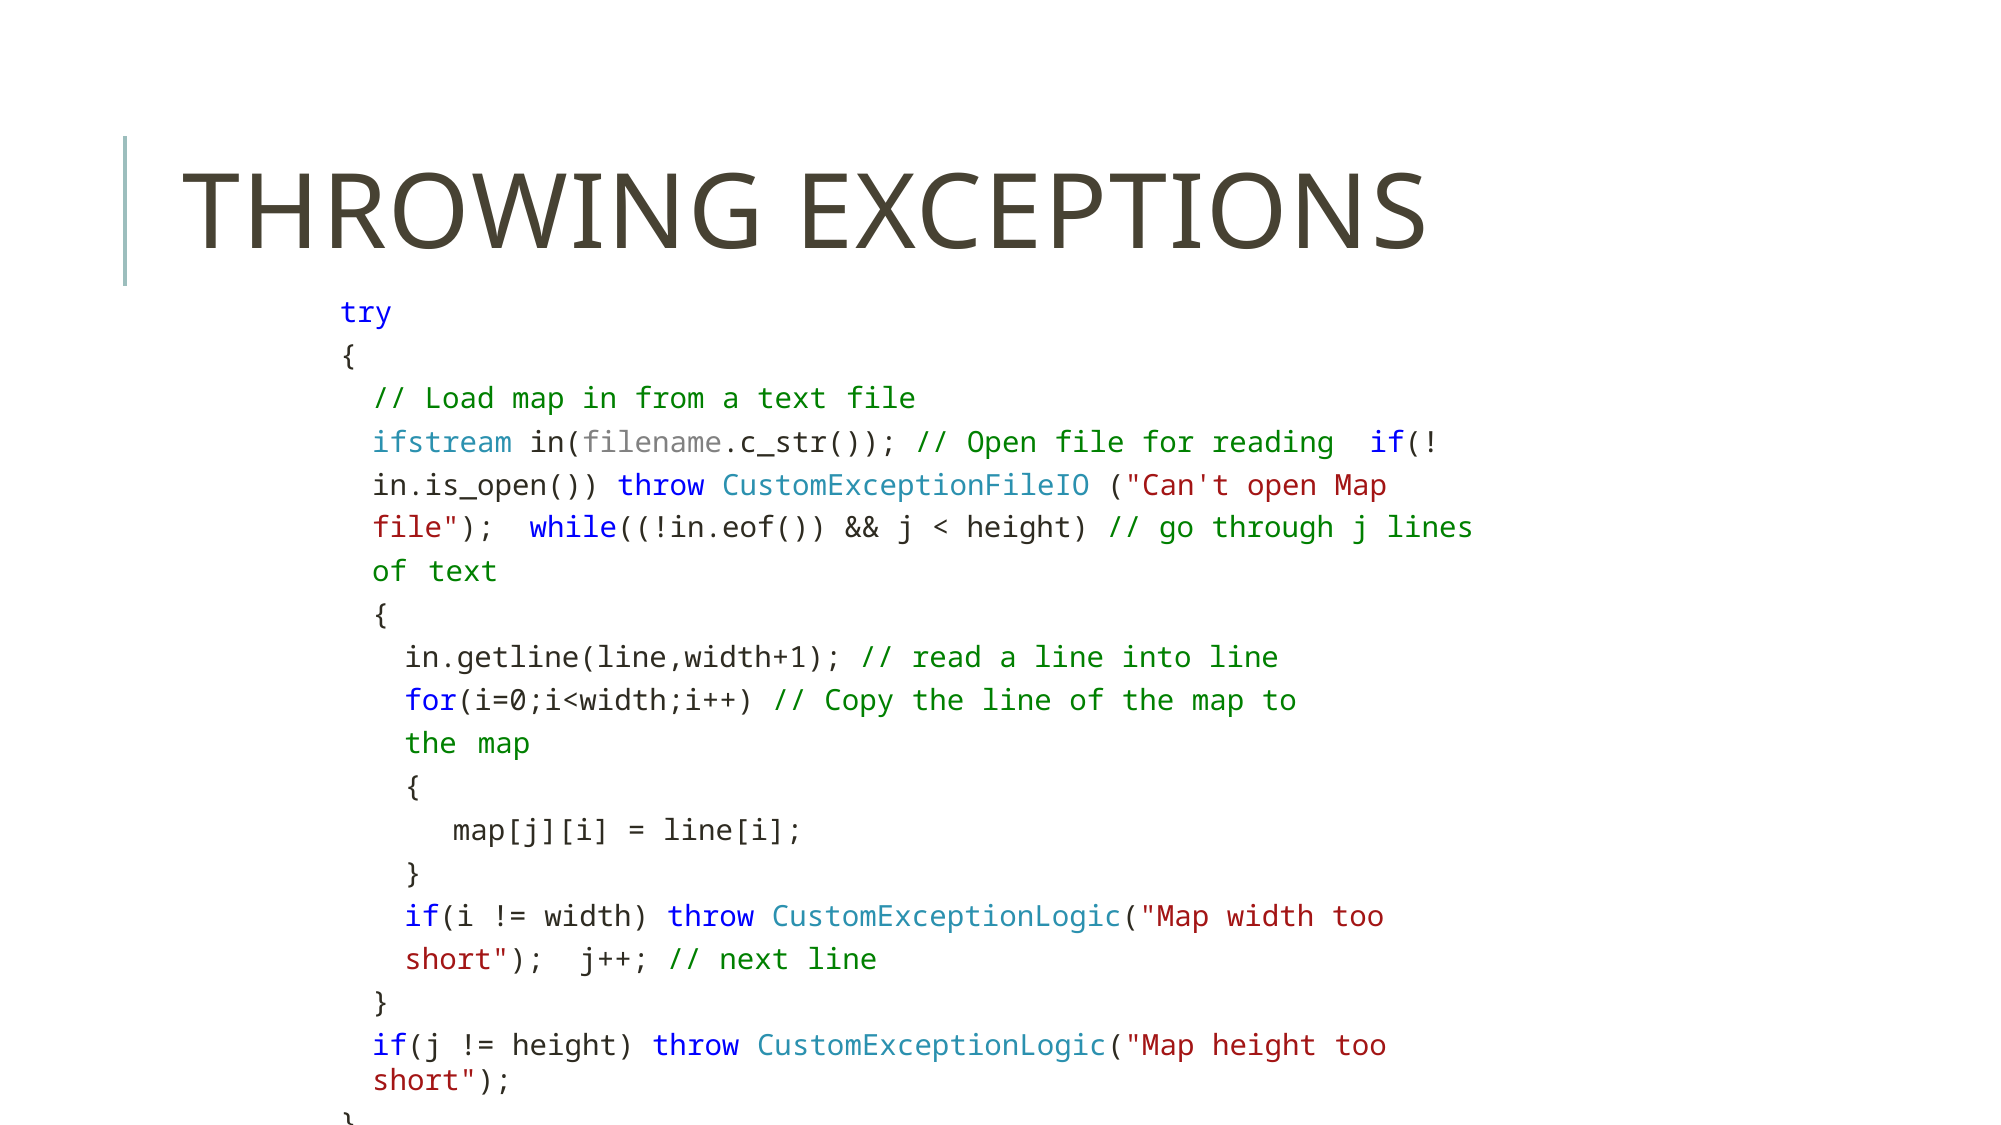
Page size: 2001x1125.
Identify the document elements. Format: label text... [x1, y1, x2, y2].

text_box try { // Load map in from a text file ifstream in(filename.c_str()); // Open file for reading if(!in.is_open()) throw CustomExceptionFileIO ("Can't open Map file"); while((!in.eof()) && j < height) // go through j lines of text { in.getline(line,width+1); // read a line into line for(i=0;i<width;i++) // Copy the line of the map to the map { map[j][i] = line[i]; } if(i != width) throw CustomExceptionLogic("Map width too short"); j++; // next line } if(j != height) throw CustomExceptionLogic("Map height too short"); } [337, 342, 1505, 1125]
title Throwing exceptions [168, 96, 1763, 342]
